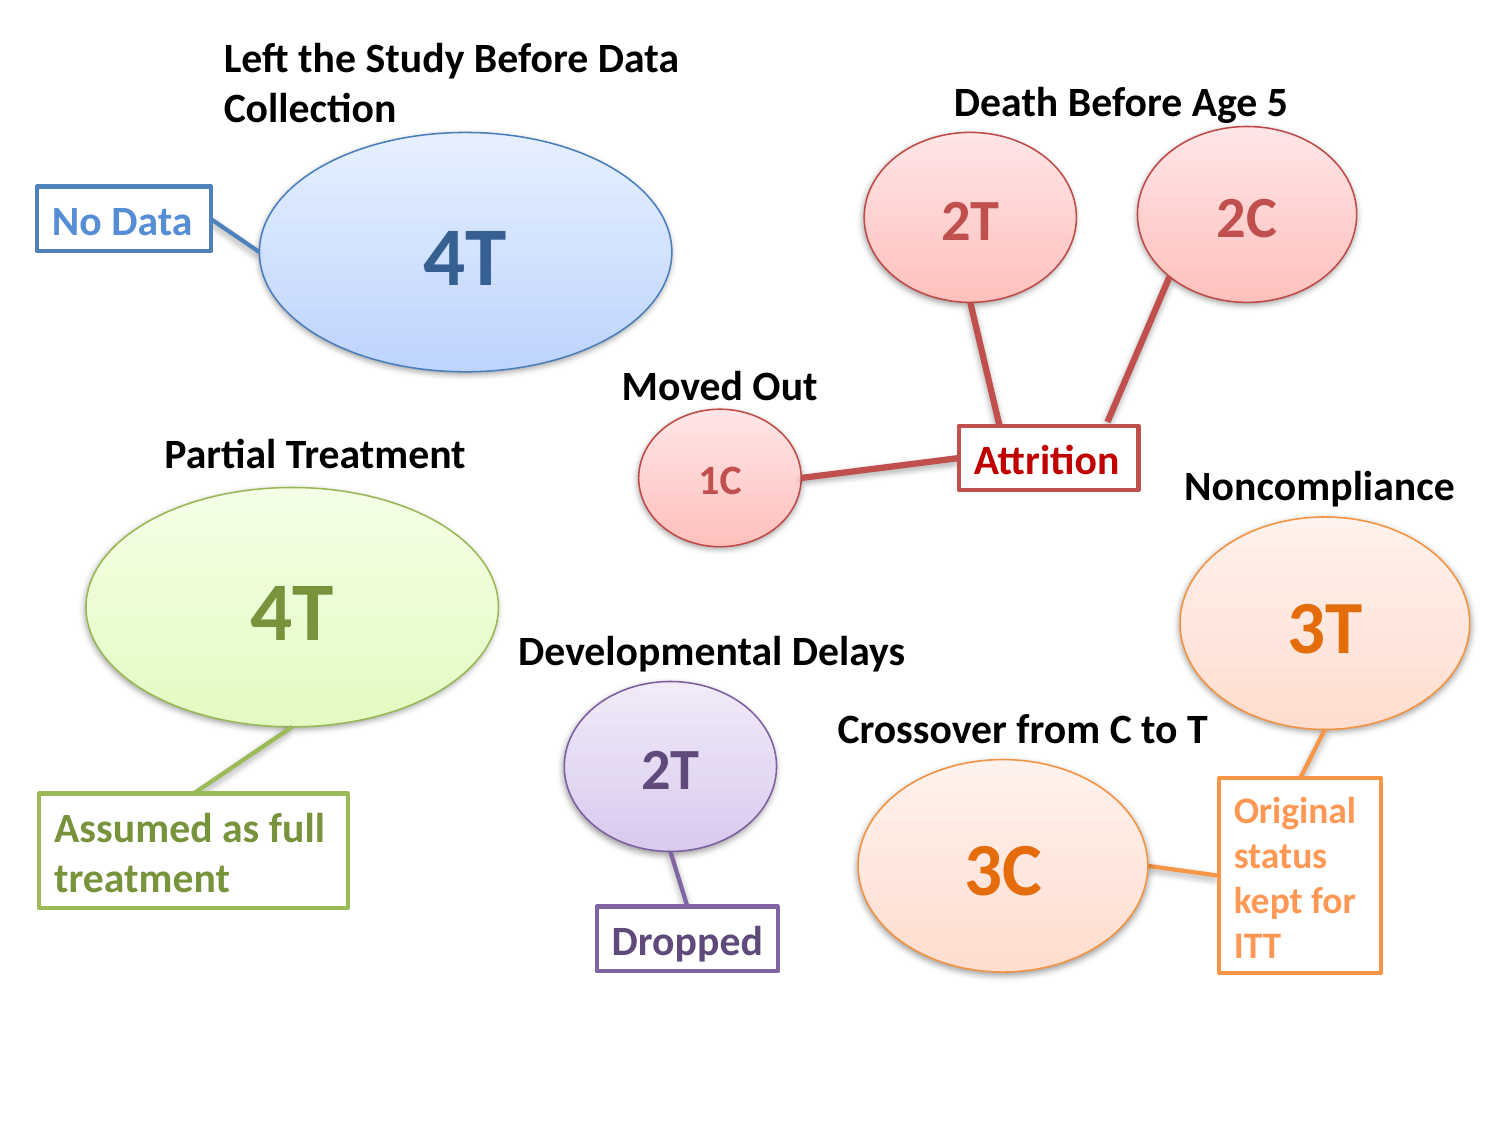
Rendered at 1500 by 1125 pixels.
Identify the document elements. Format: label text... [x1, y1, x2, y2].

text_box 4T [259, 131, 673, 373]
text_box 3T [1179, 516, 1471, 731]
text_box Crossover from C to T [822, 694, 1224, 759]
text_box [670, 851, 688, 907]
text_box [193, 726, 293, 794]
text_box Moved Out [606, 351, 833, 416]
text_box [800, 458, 960, 479]
text_box Left the Study Before Data Collection [208, 23, 757, 138]
text_box 4T [85, 486, 500, 728]
text_box Developmental Delays [503, 615, 921, 681]
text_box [970, 302, 1001, 429]
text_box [210, 219, 260, 253]
text_box Death Before Age 5 [939, 67, 1304, 133]
text_box 1C [637, 408, 802, 548]
text_box Partial Treatment [149, 419, 481, 485]
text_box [1107, 276, 1170, 423]
text_box 3C [857, 758, 1149, 973]
text_box 2T [863, 131, 1078, 304]
text_box 2T [563, 680, 778, 853]
text_box Attrition [957, 424, 1141, 492]
text_box Assumed as full treatment [37, 791, 350, 910]
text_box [1299, 729, 1326, 779]
text_box Dropped [595, 904, 780, 973]
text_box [1147, 865, 1220, 878]
text_box 2C [1136, 125, 1358, 304]
text_box Original status kept for ITT [1217, 776, 1383, 975]
text_box Noncompliance [1169, 451, 1470, 517]
text_box No Data [35, 184, 213, 253]
